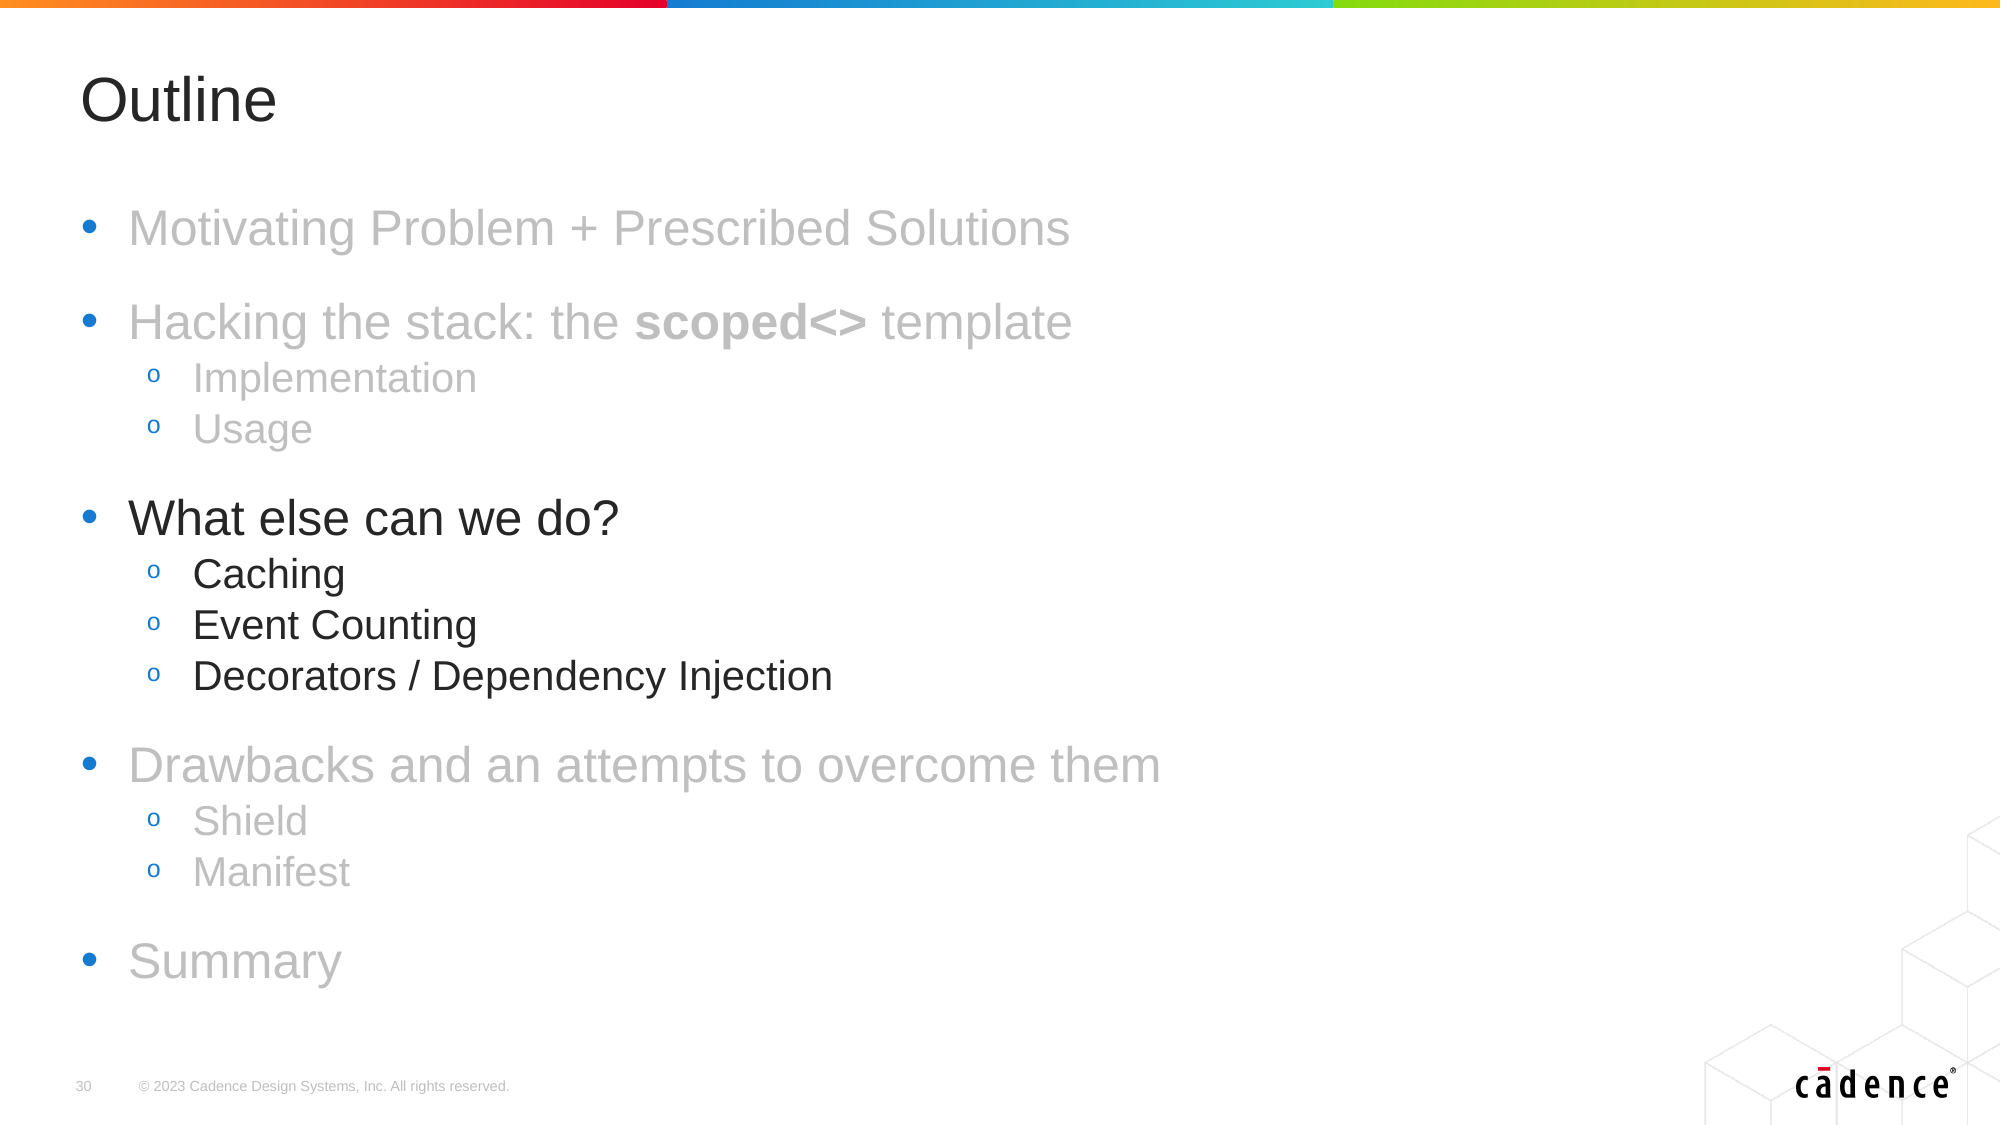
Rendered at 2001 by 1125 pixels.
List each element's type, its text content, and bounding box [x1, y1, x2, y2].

picture [1643, 44, 2000, 1125]
title Outline [73, 59, 1979, 153]
list Motivating Problem + Prescribed Solutions Hacking the stack: the scoped<> template Implementation Usage What else can we do? Caching Event Counting Decorators / Dependency Injection Drawbacks and an attempts to overcome them Shield Manifest Summary [71, 195, 1918, 1040]
